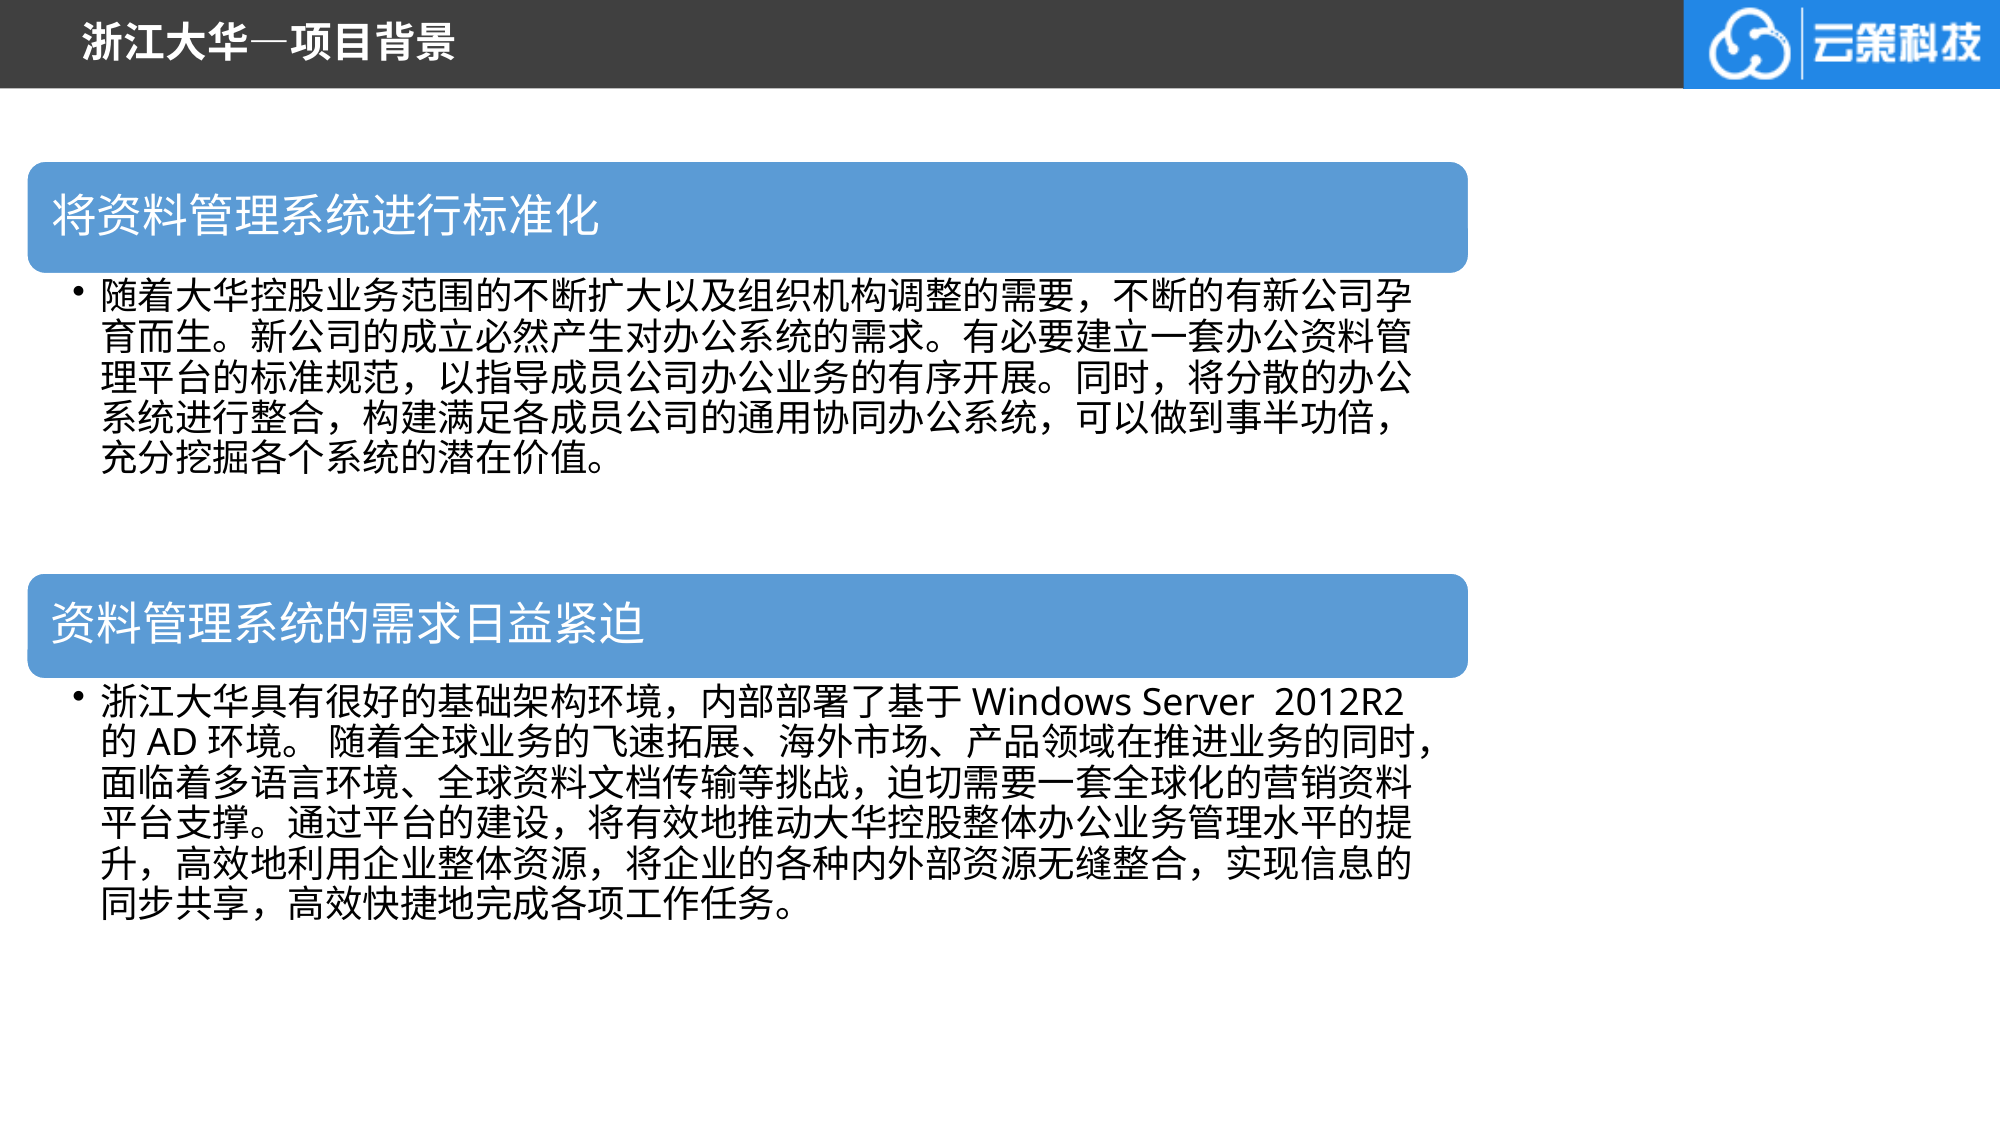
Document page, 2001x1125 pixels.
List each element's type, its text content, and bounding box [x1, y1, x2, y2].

picture [1684, 0, 2000, 89]
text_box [26, 117, 1470, 1082]
title 浙江大华—项目背景 [0, 0, 1684, 89]
